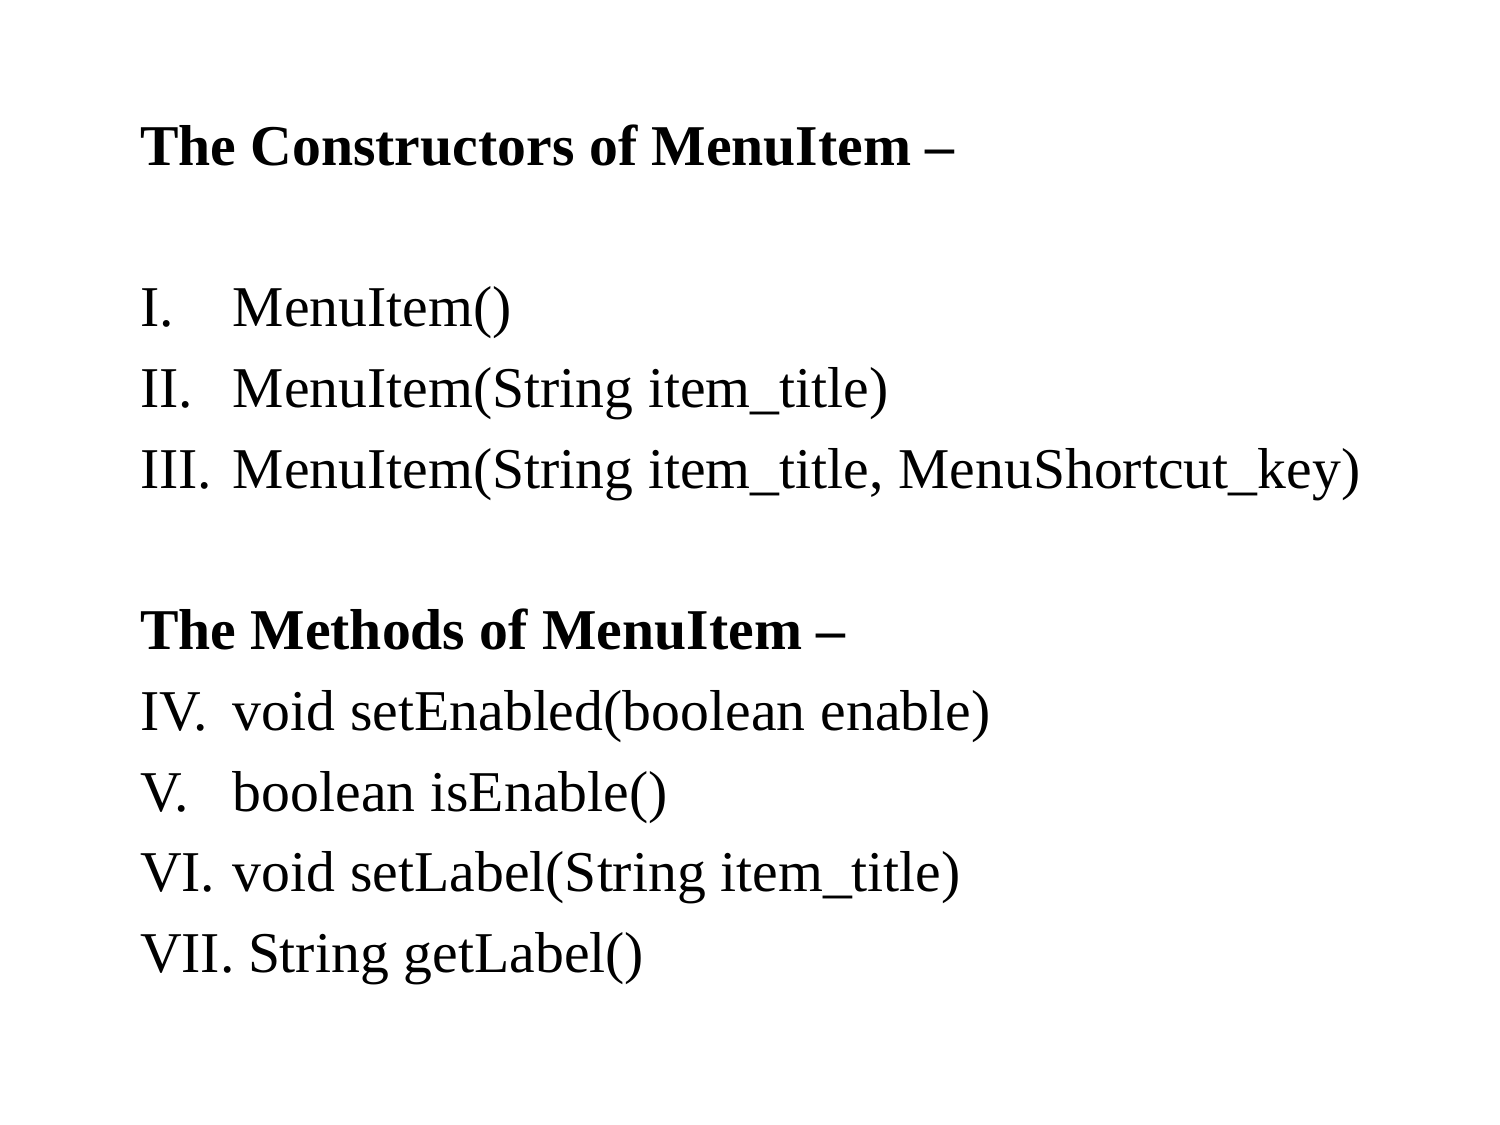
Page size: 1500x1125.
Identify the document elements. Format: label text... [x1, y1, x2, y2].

subtitle The Constructors of MenuItem – MenuItem() MenuItem(String item_title) MenuItem(String item_title, MenuShortcut_key) The Methods of MenuItem – void setEnabled(boolean enable) boolean isEnable() void setLabel(String item_title) String getLabel() [125, 99, 1388, 1025]
